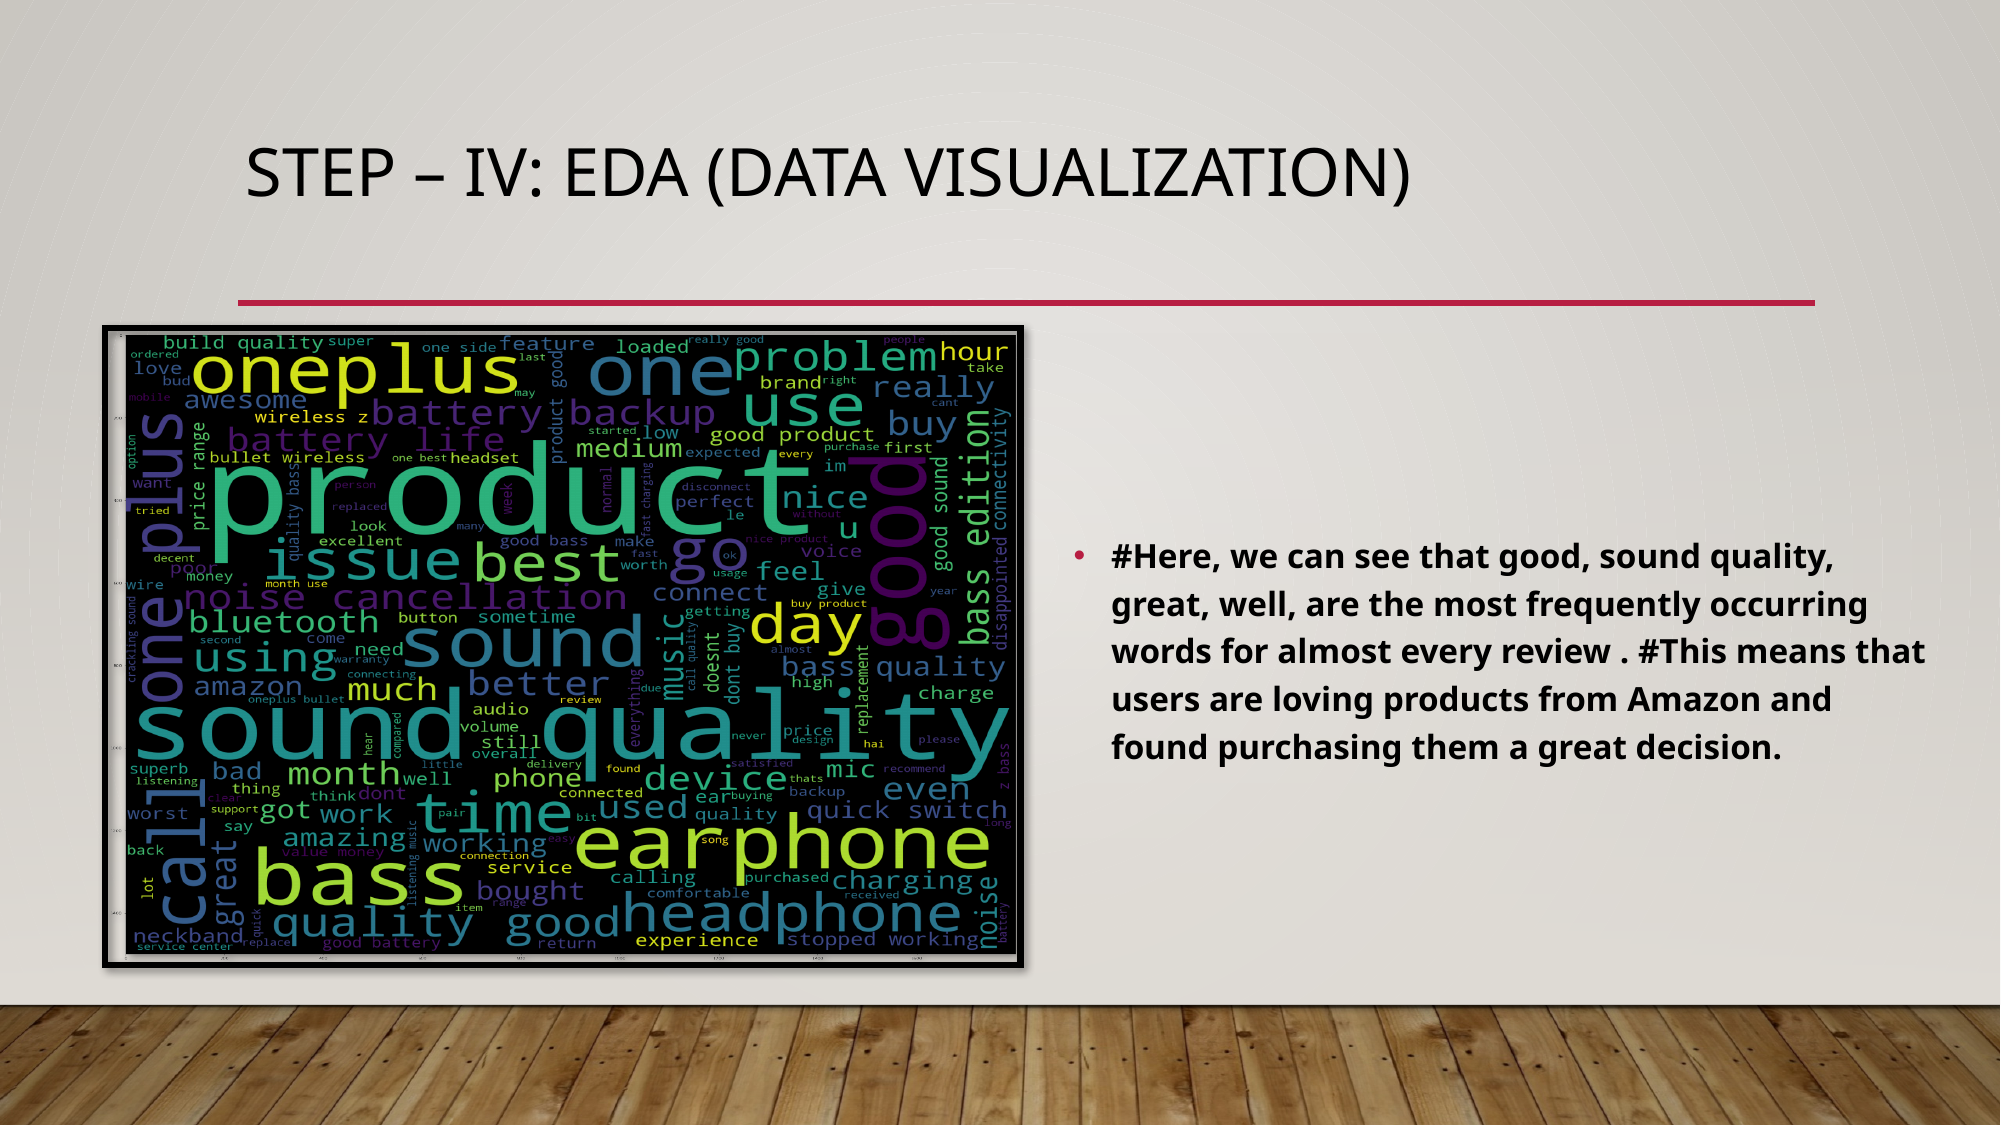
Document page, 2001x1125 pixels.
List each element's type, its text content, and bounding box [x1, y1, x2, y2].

picture [107, 330, 1018, 963]
picture [0, 1005, 2000, 1125]
text_box #Here, we can see that good, sound quality, great, well, are the most frequently occurring words for almost every review . #This means that users are loving products from Amazon and found purchasing them a great decision. [1066, 519, 1940, 774]
title Step – Iv: EdA (Data Visualization) [237, 131, 1814, 272]
